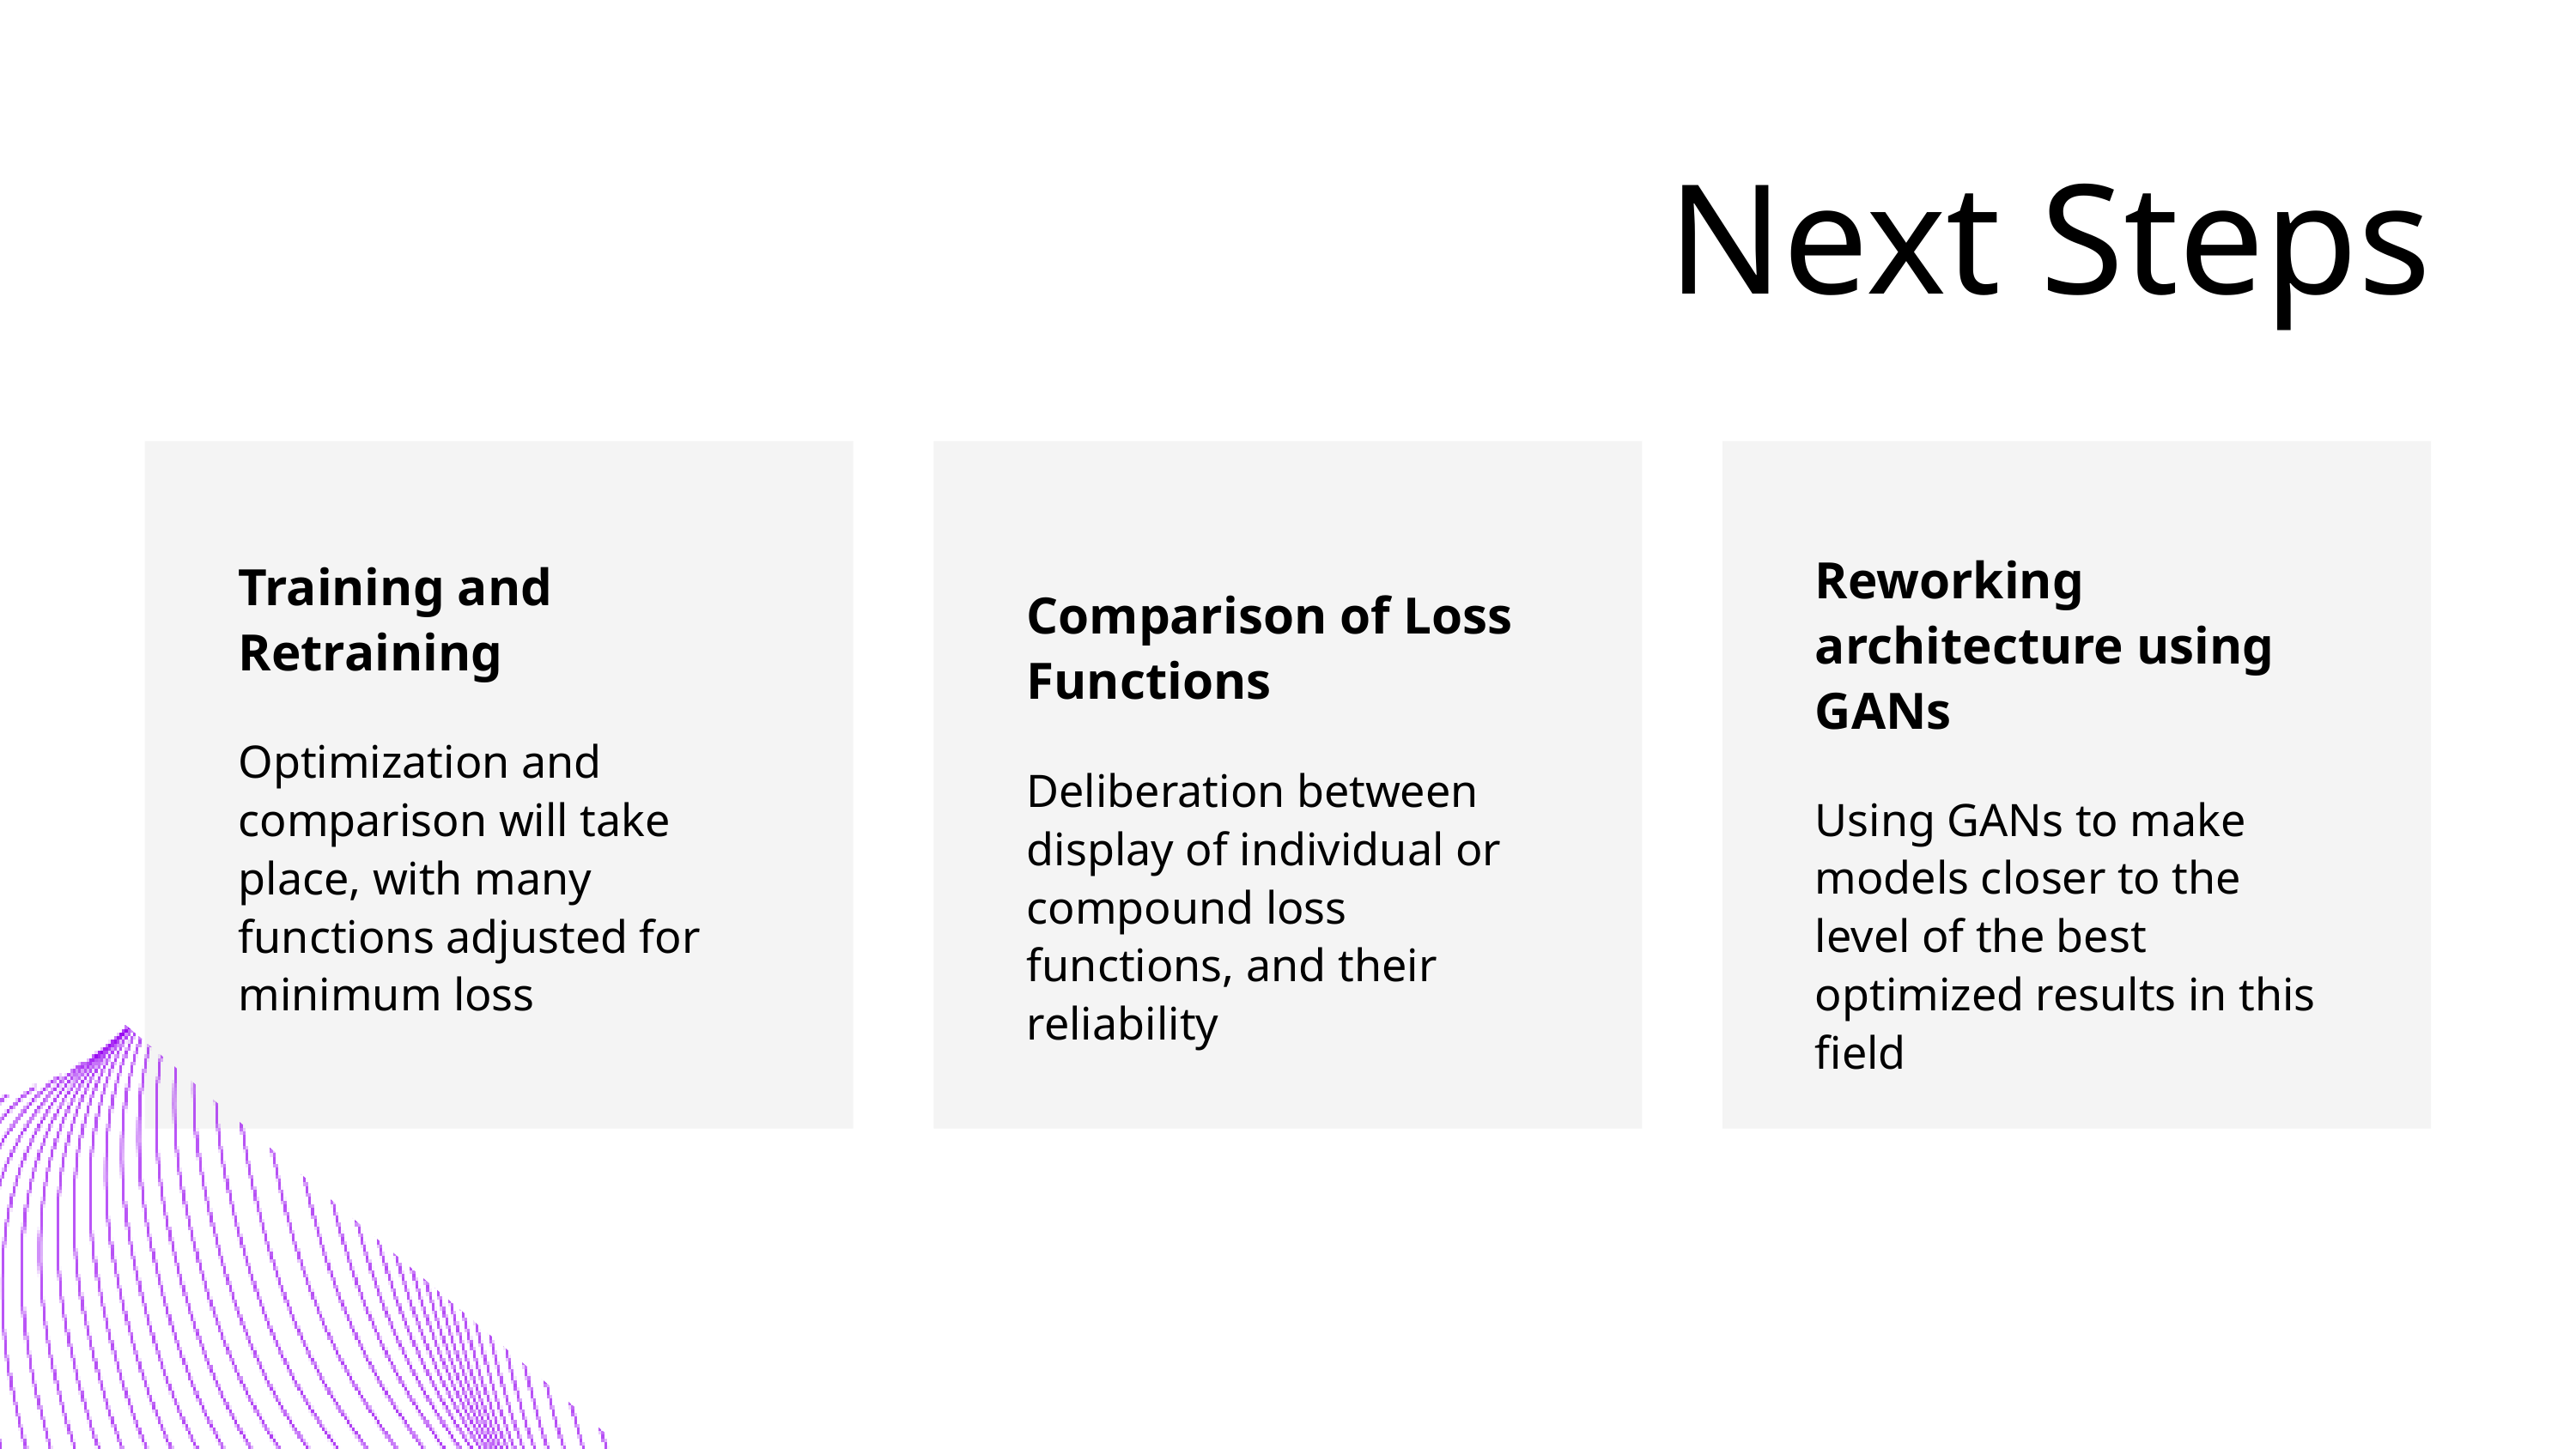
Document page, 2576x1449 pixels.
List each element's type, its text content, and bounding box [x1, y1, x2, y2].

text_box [1026, 582, 1550, 988]
text_box Next Steps [933, 142, 2432, 324]
text_box [144, 440, 854, 1129]
text_box [1722, 440, 2432, 1129]
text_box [1814, 546, 2338, 1017]
text_box [0, 918, 624, 1449]
text_box [933, 440, 1643, 1129]
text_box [238, 553, 762, 1016]
